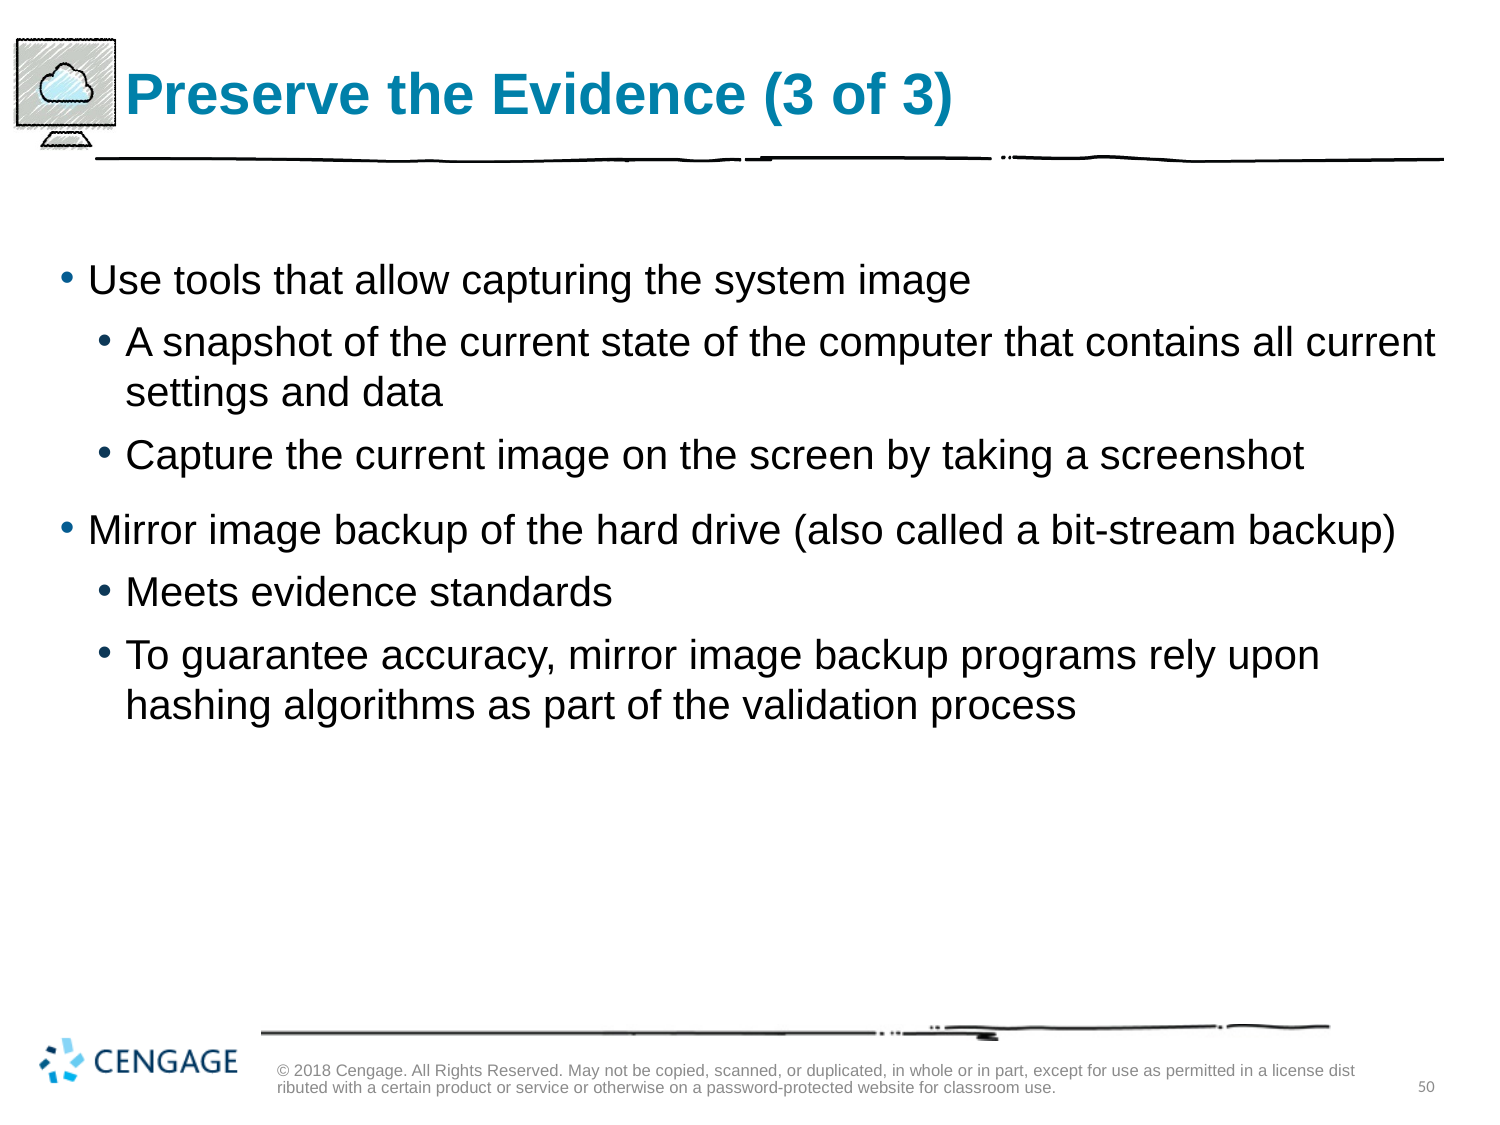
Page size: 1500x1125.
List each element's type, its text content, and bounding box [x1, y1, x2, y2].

list Use tools that allow capturing the system image A snapshot of the current state of the computer that contains all current settings and data Capture the current image on the screen by taking a screenshot Mirror image backup of the hard drive (also called a bit-stream backup) Meets evidence standards To guarantee accuracy, mirror image backup programs rely upon hashing algorithms as part of the validation process [59, 252, 1441, 732]
title Preserve the Evidence (3 of 3) [125, 55, 1442, 127]
picture [19, 1024, 250, 1096]
picture [261, 1024, 1331, 1041]
footer © 2018 Cengage. All Rights Reserved. May not be copied, scanned, or duplicated, in whole or in part, except for use as permitted in a license distributed with a certain product or service or otherwise on a password-protected website for classroom use. [262, 1050, 1375, 1091]
picture [13, 36, 117, 151]
picture [95, 155, 1444, 163]
